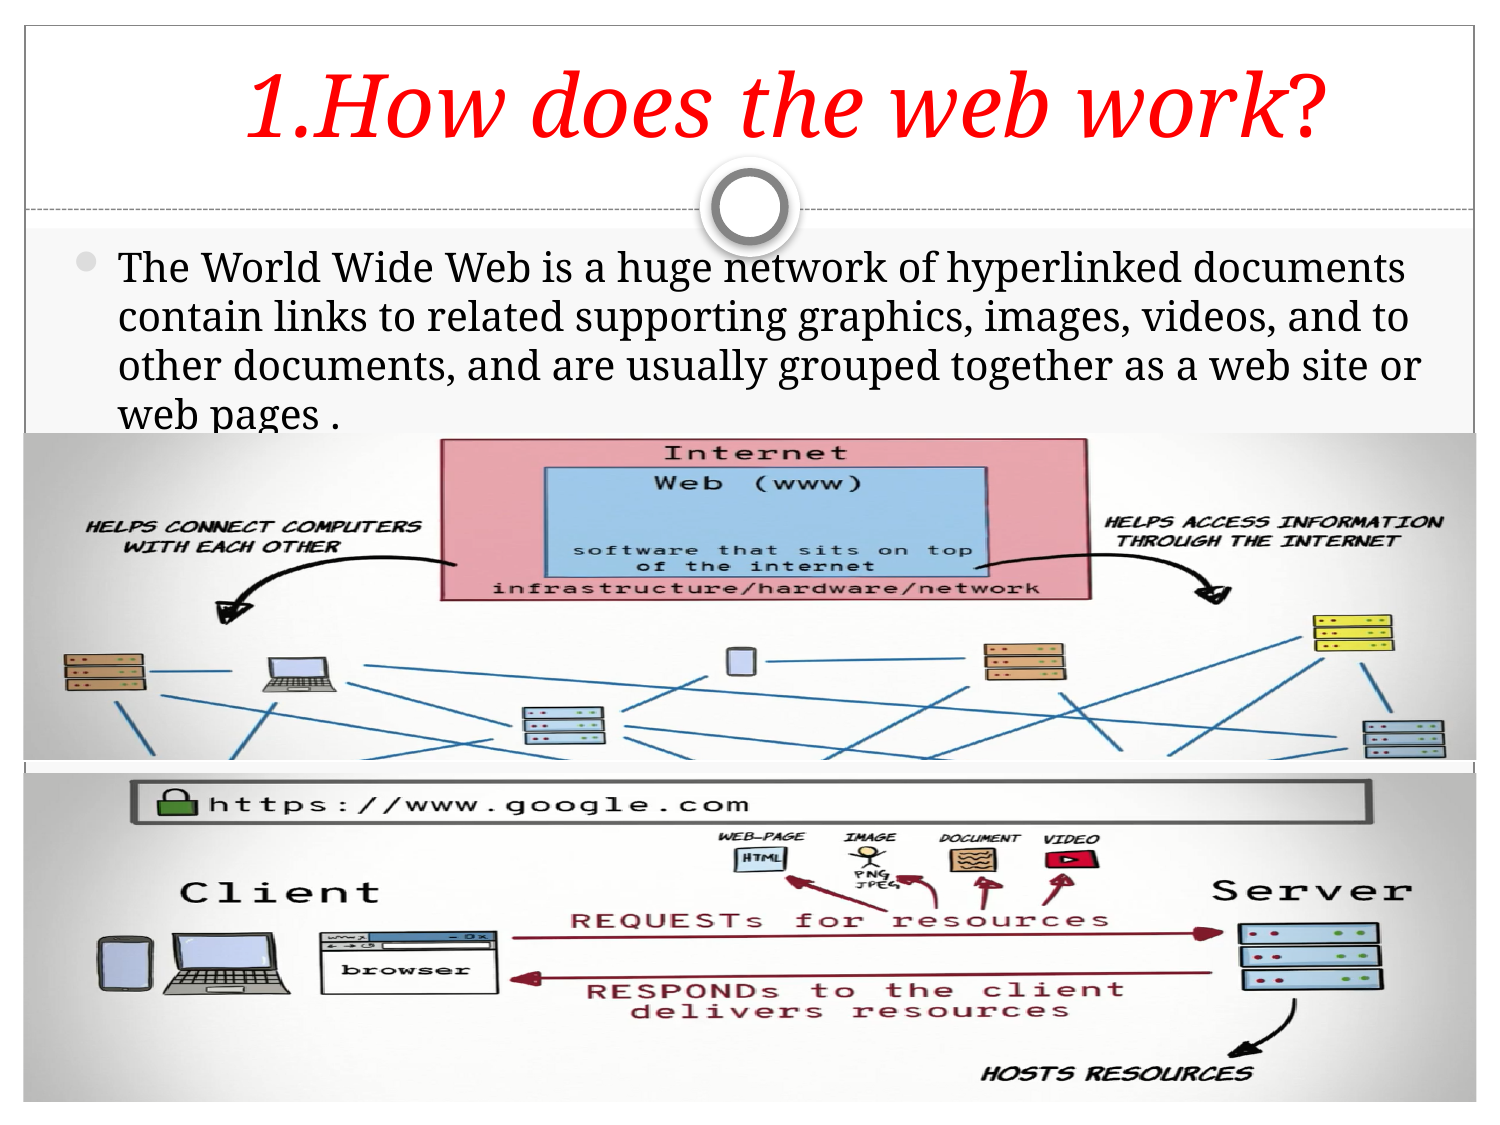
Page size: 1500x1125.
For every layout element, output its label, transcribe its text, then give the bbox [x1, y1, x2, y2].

picture [23, 773, 1477, 1102]
picture [23, 433, 1477, 762]
title 1.How does the web work? [49, 37, 1450, 162]
list The World Wide Web is a huge network of hyperlinked documents contain links to related supporting graphics, images, videos, and to other documents, and are usually grouped together as a web site or web pages . [58, 234, 1454, 430]
